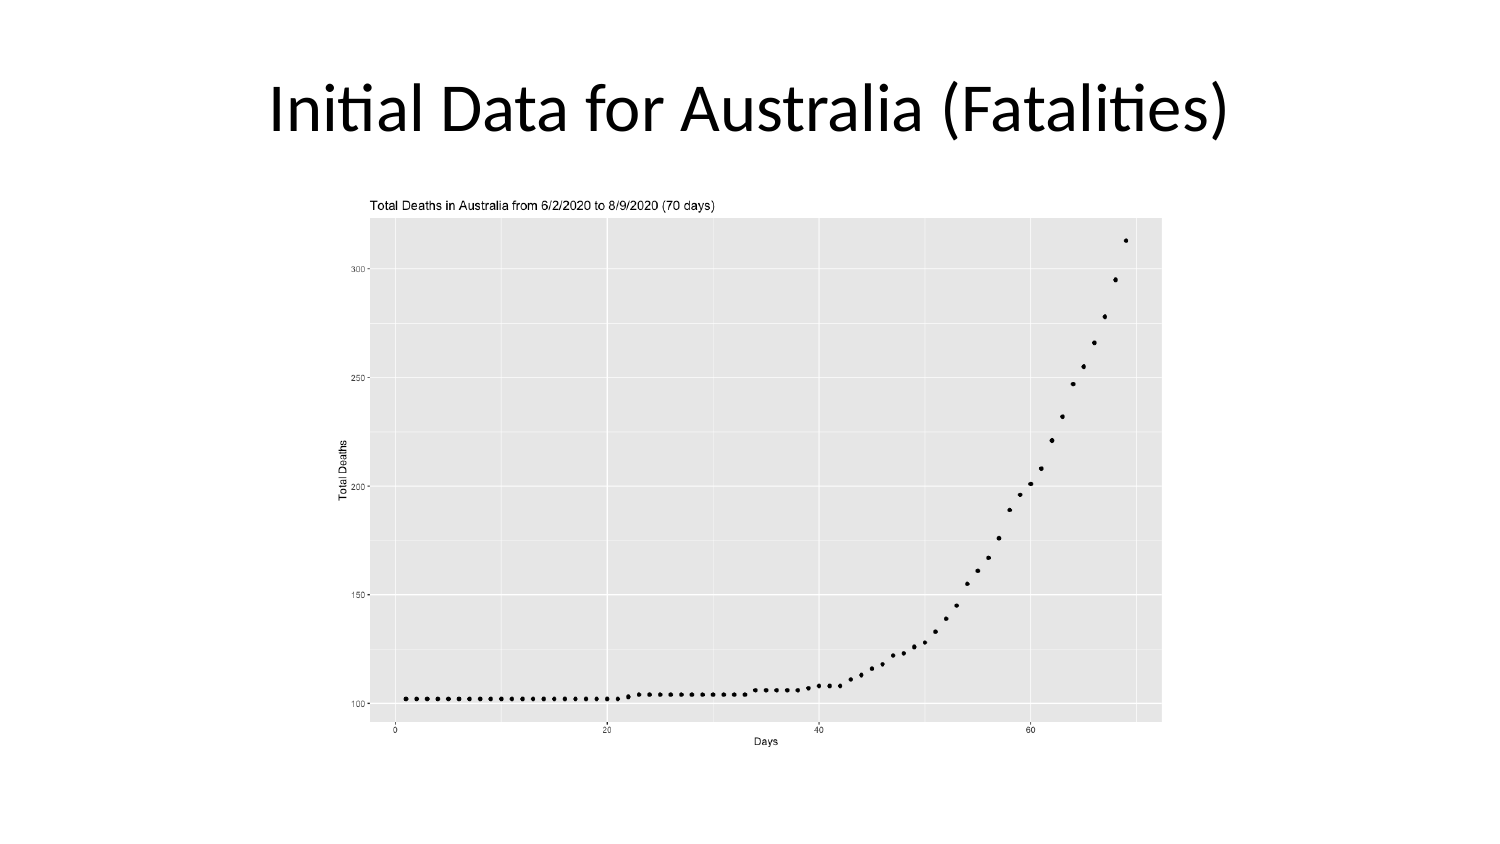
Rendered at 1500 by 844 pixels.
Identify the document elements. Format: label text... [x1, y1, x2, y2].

picture [333, 195, 1167, 753]
title Initial Data for Australia (Fatalities) [75, 33, 1425, 175]
